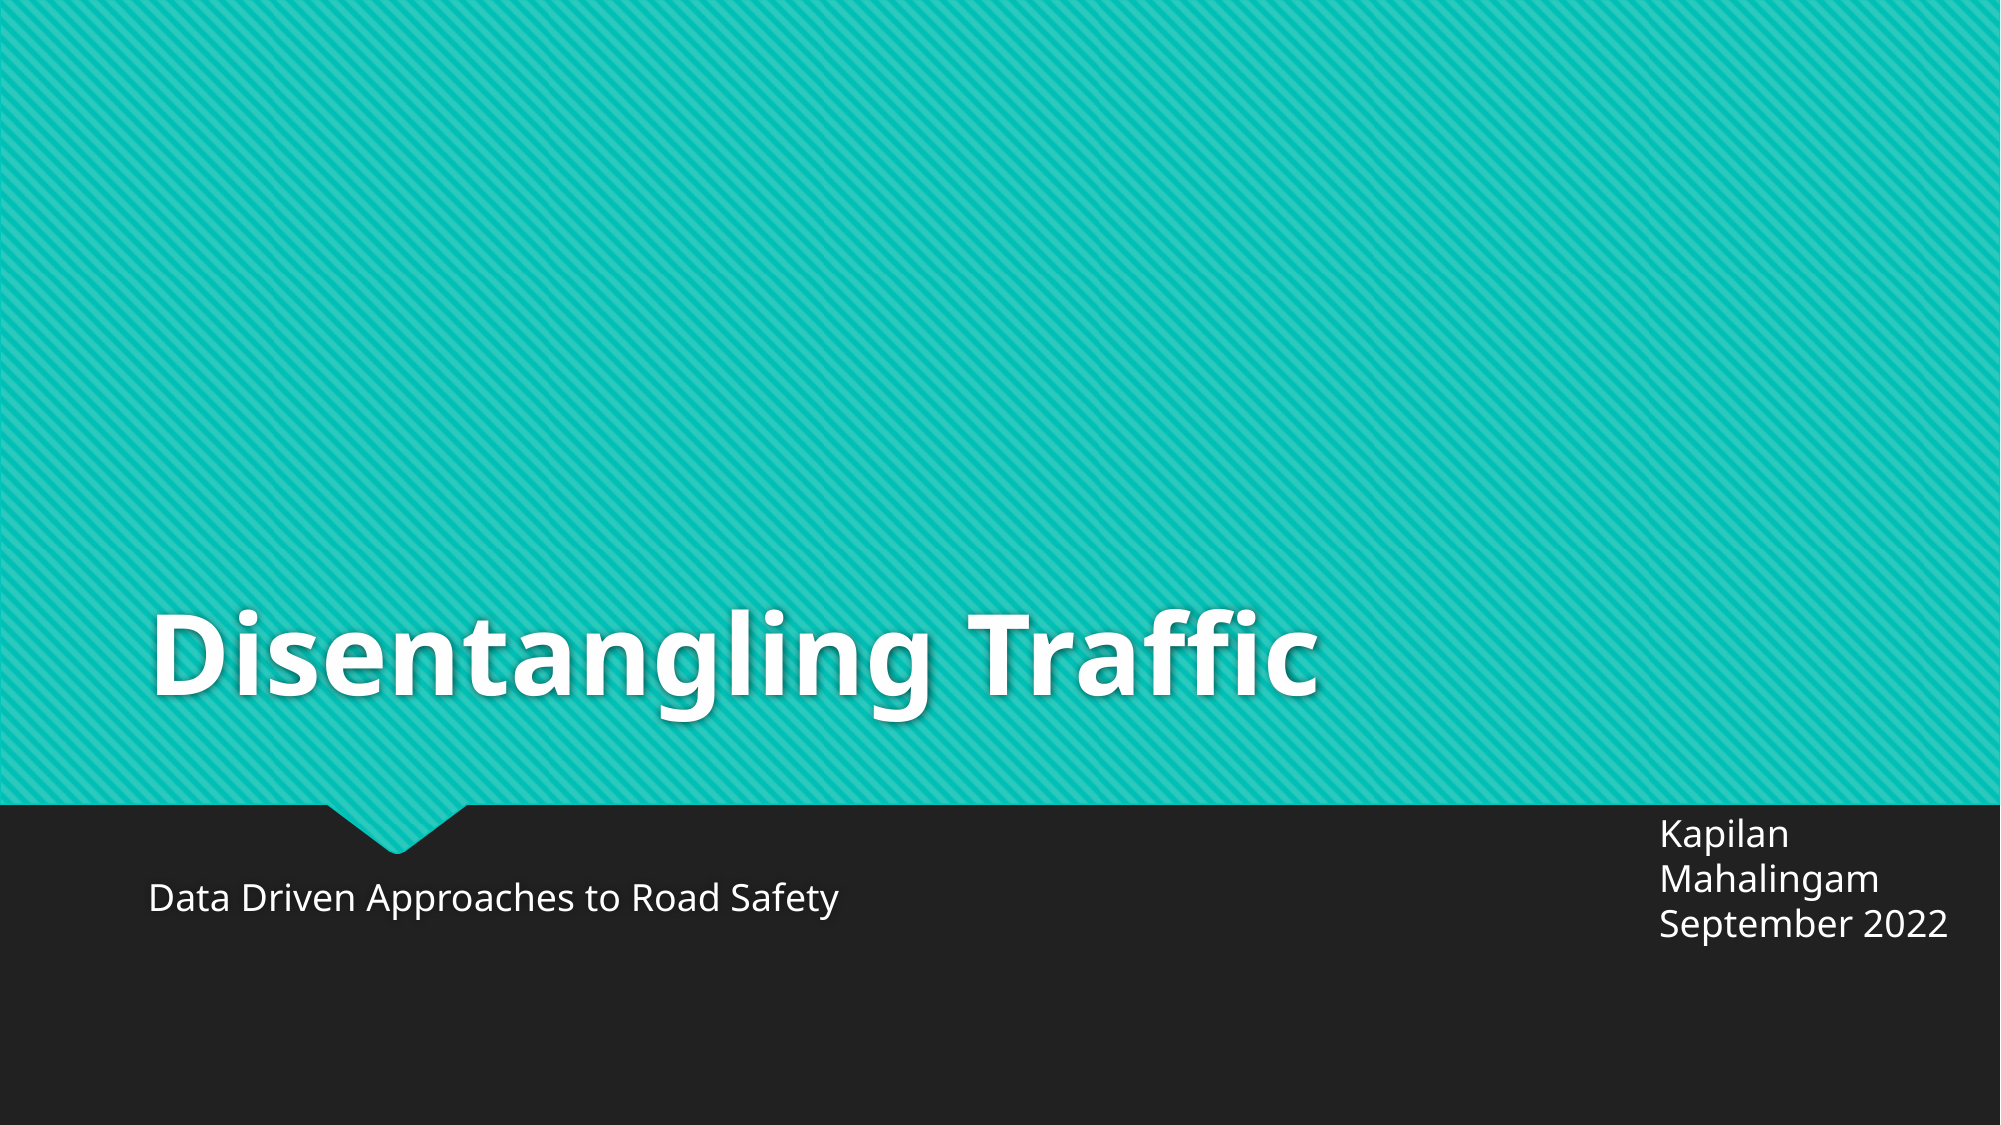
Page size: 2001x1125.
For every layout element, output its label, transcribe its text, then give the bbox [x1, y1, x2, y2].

text_box Kapilan Mahalingam September 2022 [1644, 802, 2000, 953]
title Disentangling Traffic [132, 237, 1868, 726]
subtitle Data Driven Approaches to Road Safety [132, 866, 1644, 938]
